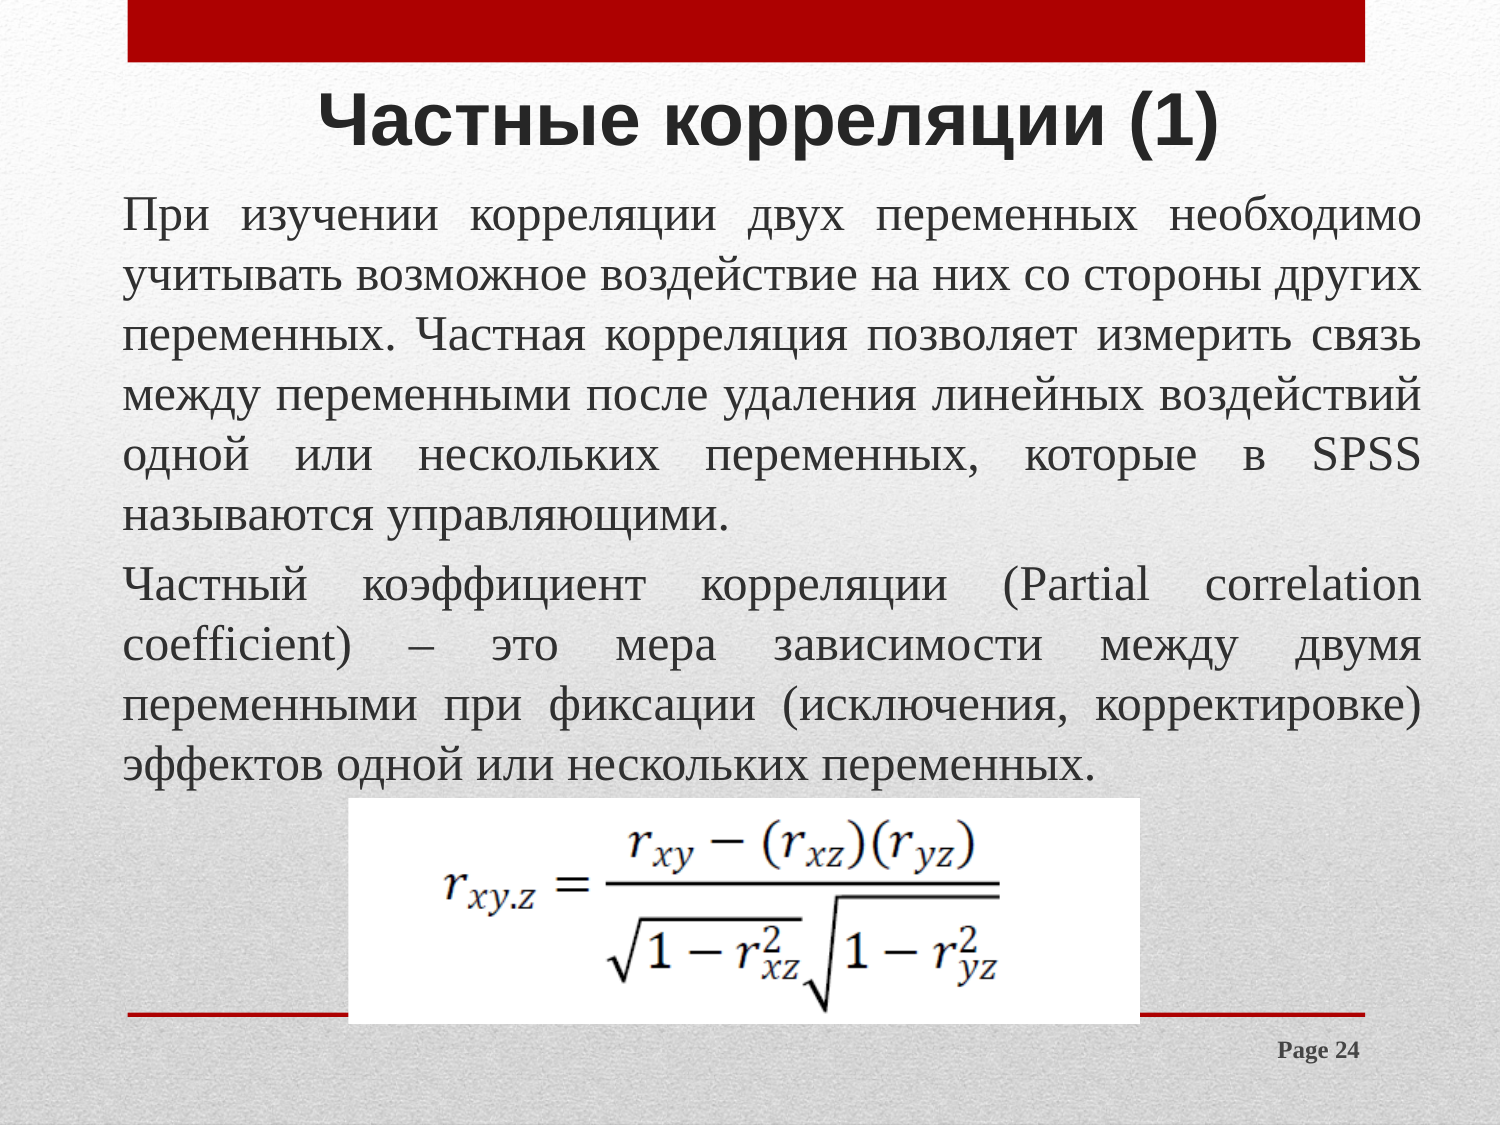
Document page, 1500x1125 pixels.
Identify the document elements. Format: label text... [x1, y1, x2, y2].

list При изучении корреляции двух переменных необходимо учитывать возможное воздействие на них со стороны других переменных. Частная корреляция позволяет измерить связь между переменными после удаления линейных воздействий одной или нескольких переменных, которые в SPSS называются управляющими. Частный коэффициент корреляции (Partial correlation coefficient) – это мера зависимости между двумя переменными при фиксации (исключения, корректировке) эффектов одной или нескольких переменных. [62, 184, 1438, 787]
title Частные корреляции (1) [112, 31, 1426, 169]
picture [347, 797, 1141, 1025]
slide_number Page 24 [1025, 1018, 1375, 1079]
